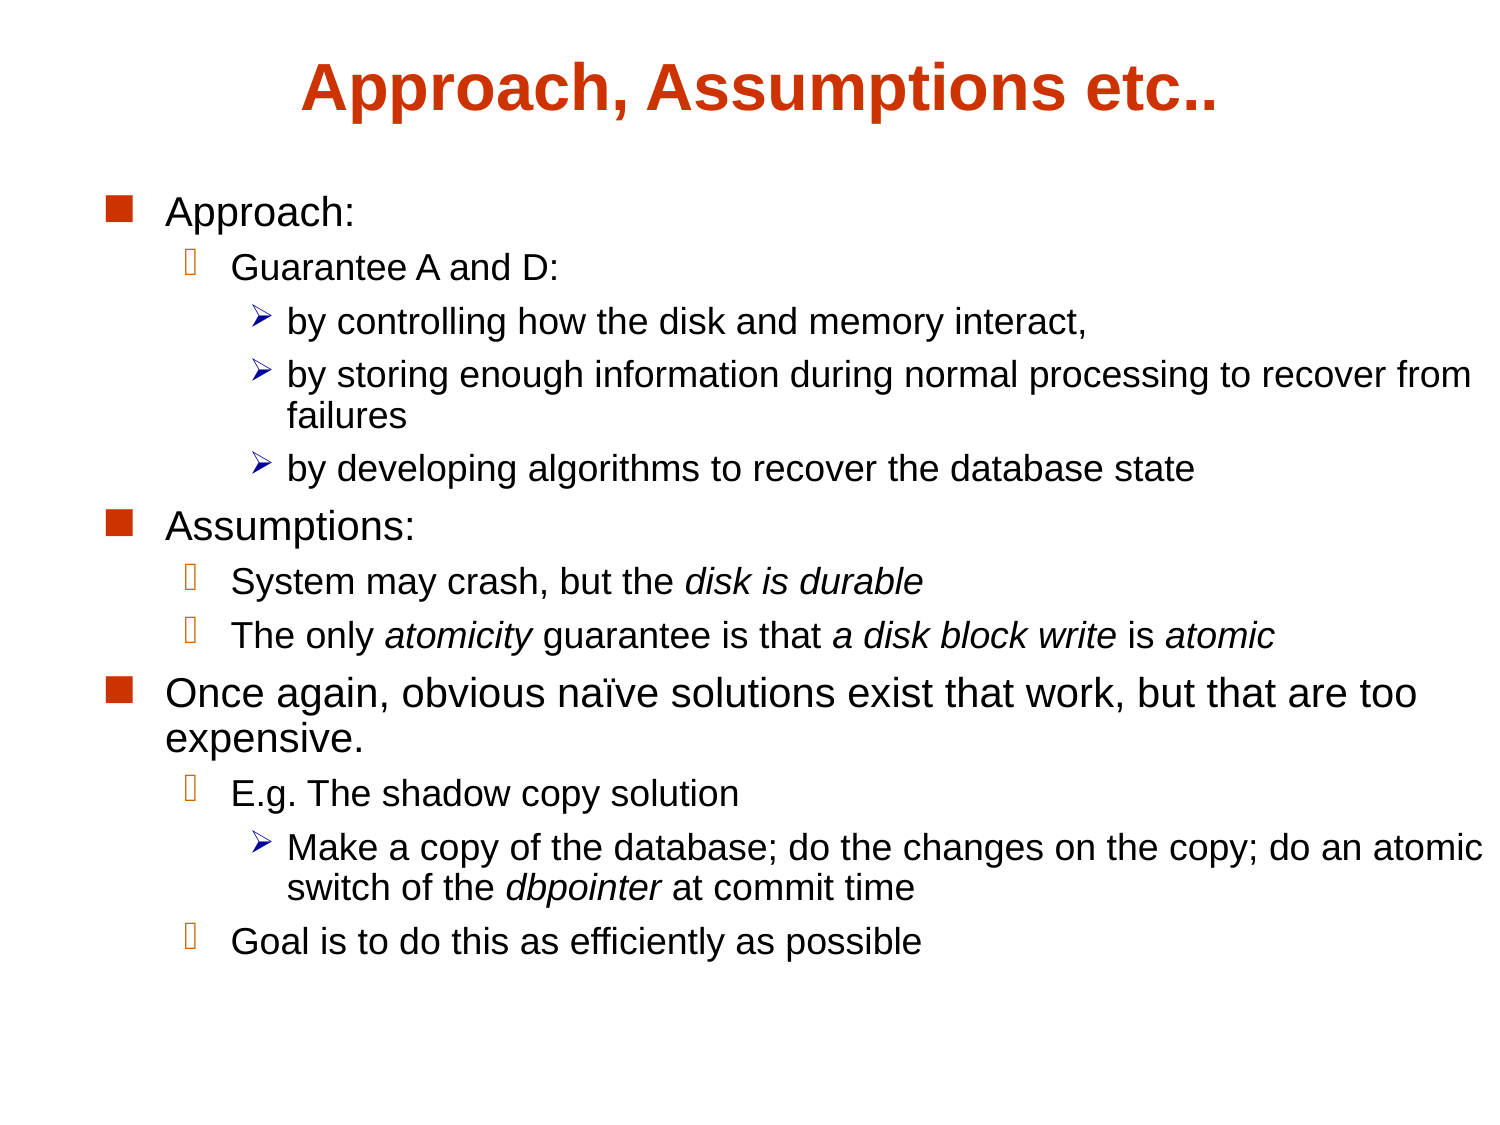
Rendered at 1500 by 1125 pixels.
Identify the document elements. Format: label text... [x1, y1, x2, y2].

title Approach, Assumptions etc.. [97, 30, 1423, 132]
list Approach: Guarantee A and D: by controlling how the disk and memory interact, by storing enough information during normal processing to recover from failures by developing algorithms to recover the database state Assumptions: System may crash, but the disk is durable The only atomicity guarantee is that a disk block write is atomic Once again, obvious naïve solutions exist that work, but that are too expensive. E.g. The shadow copy solution Make a copy of the database; do the changes on the copy; do an atomic switch of the dbpointer at commit time Goal is to do this as efficiently as possible [93, 182, 1500, 1069]
